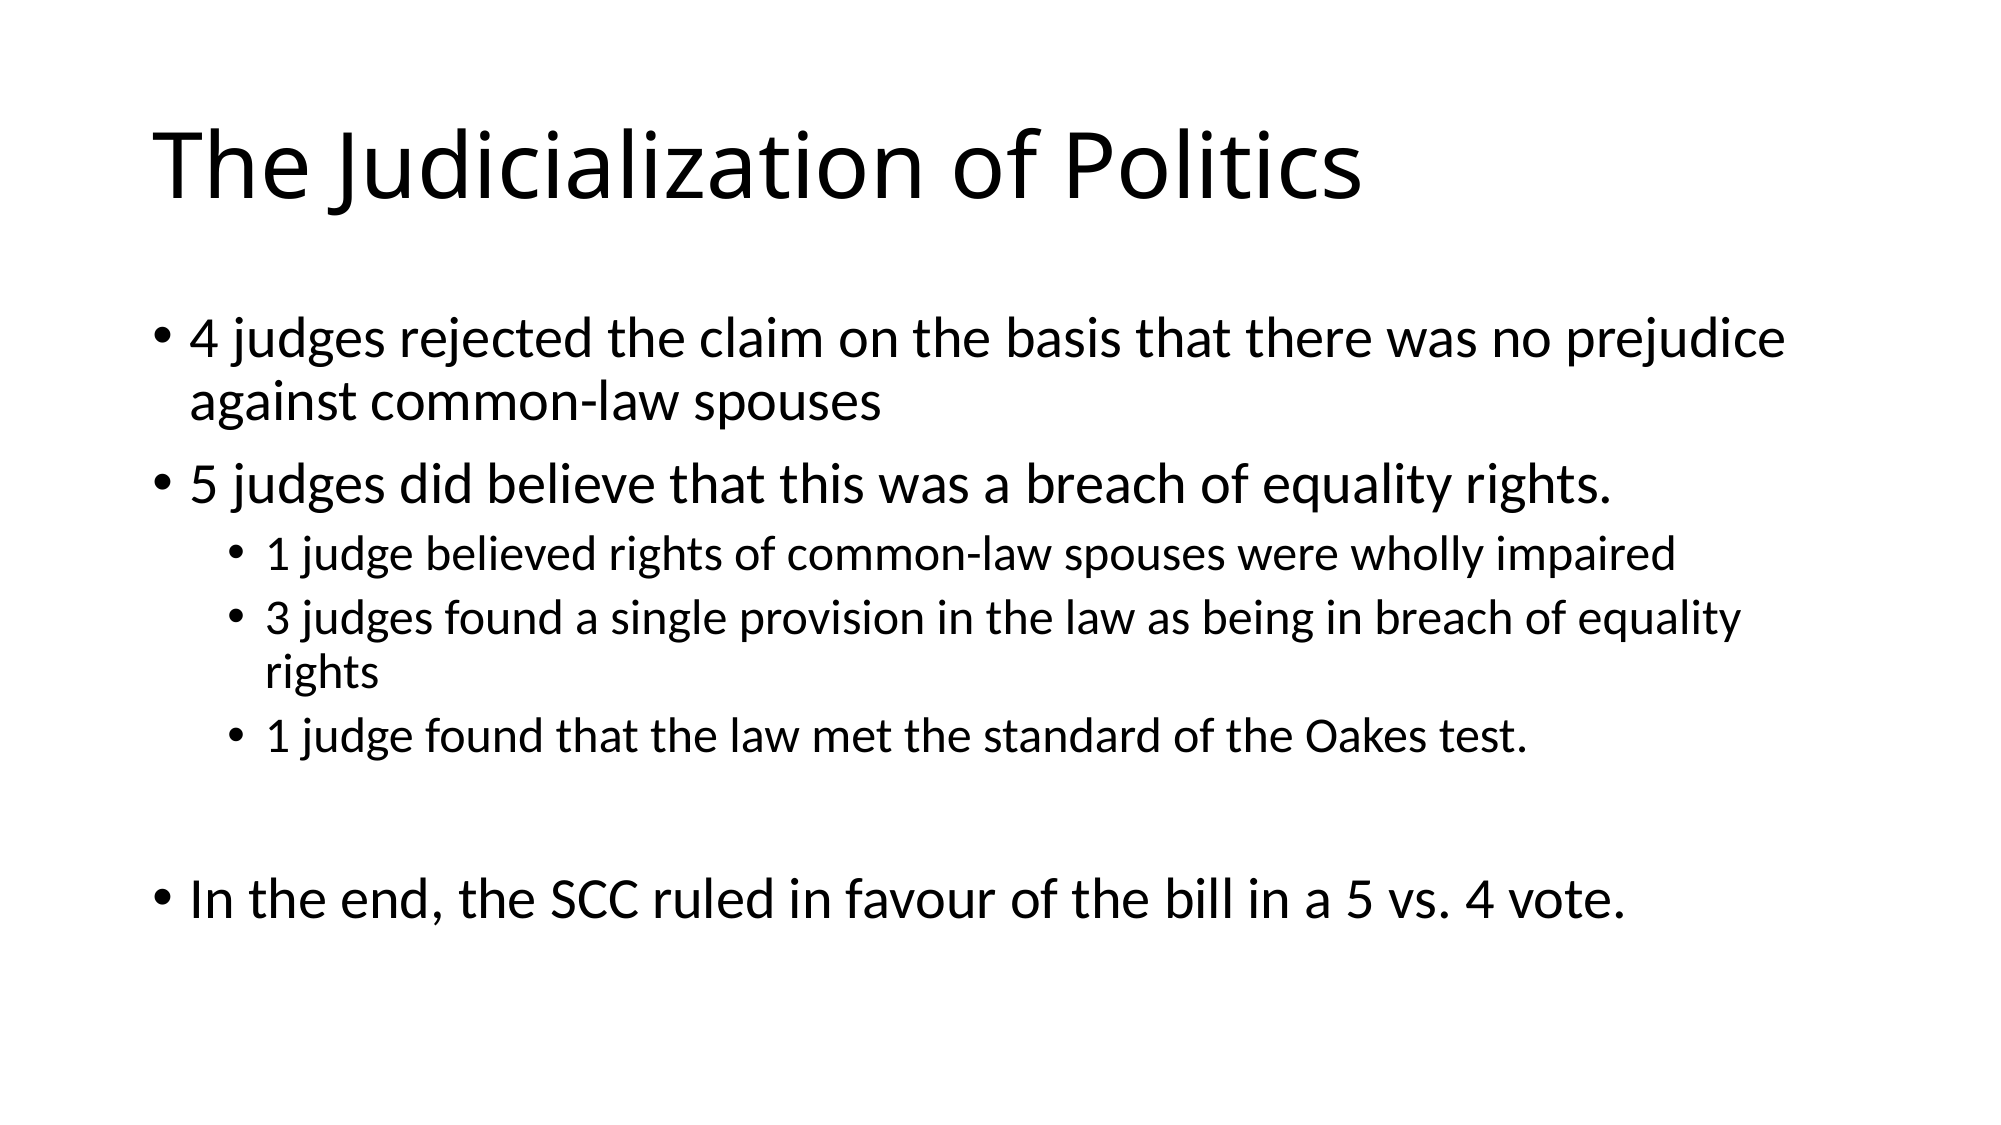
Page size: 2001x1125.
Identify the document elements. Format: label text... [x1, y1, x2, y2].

list 4 judges rejected the claim on the basis that there was no prejudice against common-law spouses 5 judges did believe that this was a breach of equality rights. 1 judge believed rights of common-law spouses were wholly impaired 3 judges found a single provision in the law as being in breach of equality rights 1 judge found that the law met the standard of the Oakes test. In the end, the SCC ruled in favour of the bill in a 5 vs. 4 vote. [137, 299, 1863, 1014]
title The Judicialization of Politics [137, 59, 1863, 278]
